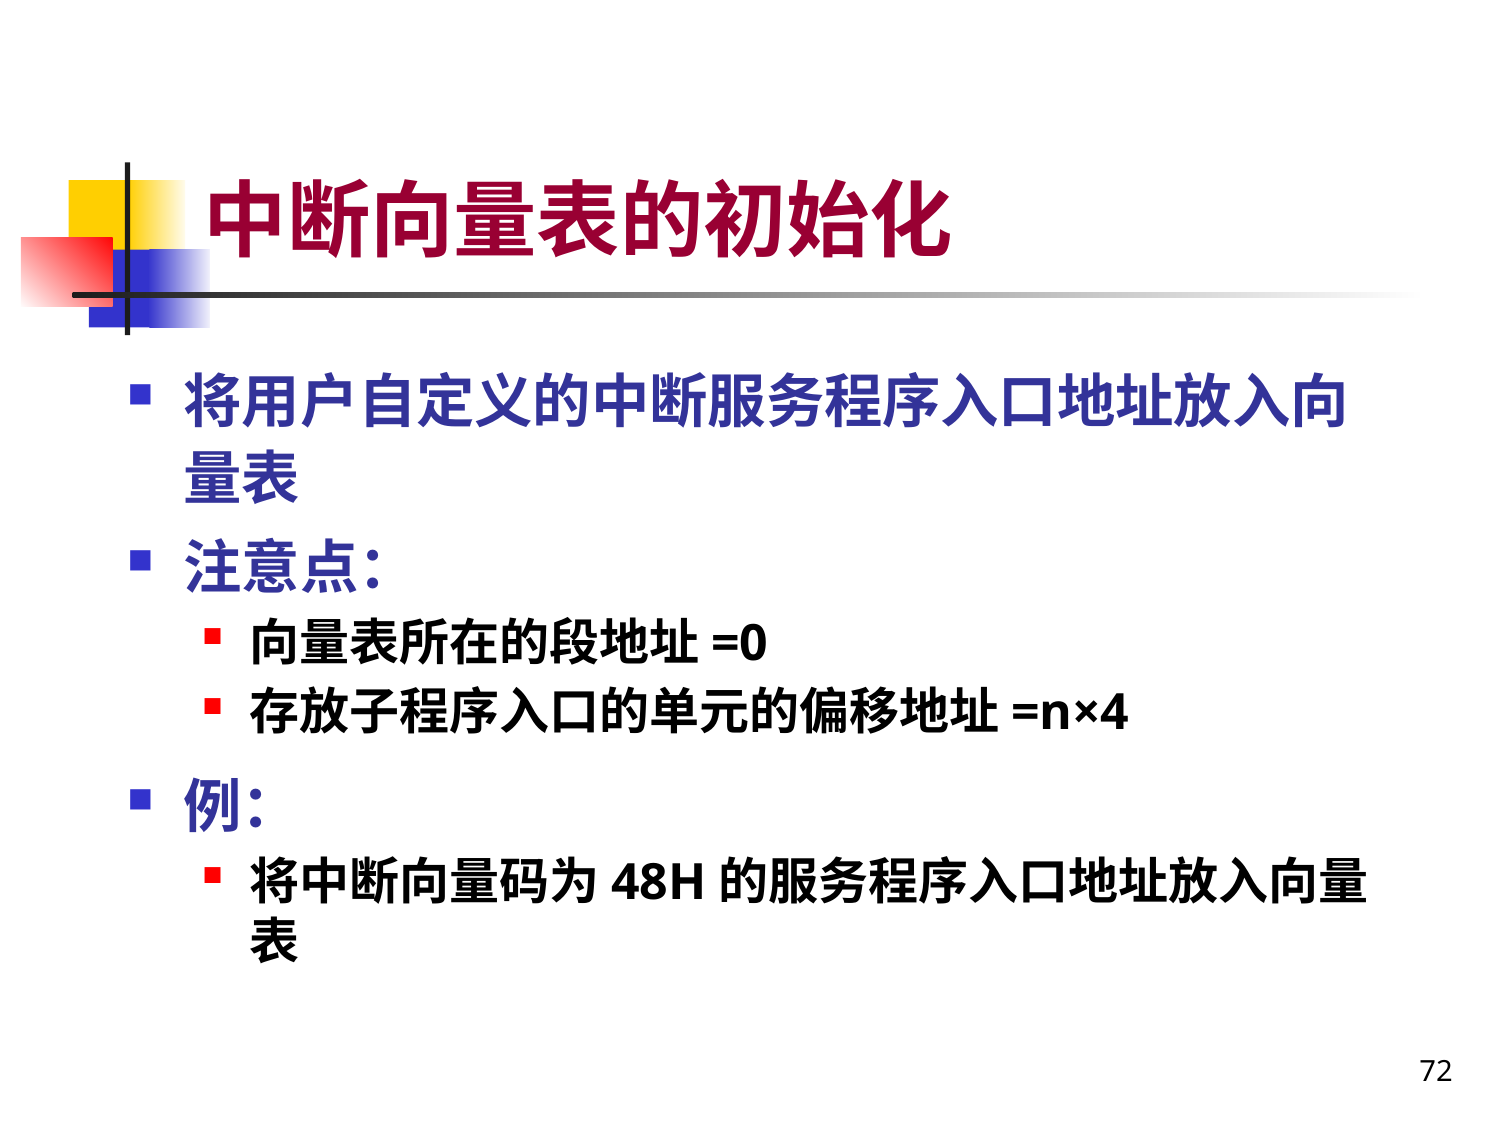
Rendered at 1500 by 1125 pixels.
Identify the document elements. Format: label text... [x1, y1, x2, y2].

list 将用户自定义的中断服务程序入口地址放入向量表 注意点： 向量表所在的段地址=0 存放子程序入口的单元的偏移地址=n×4 例： 将中断向量码为48H的服务程序入口地址放入向量表 [112, 350, 1388, 1025]
slide_number 72 [1154, 1023, 1468, 1100]
title 中断向量表的初始化 [188, 35, 1468, 275]
